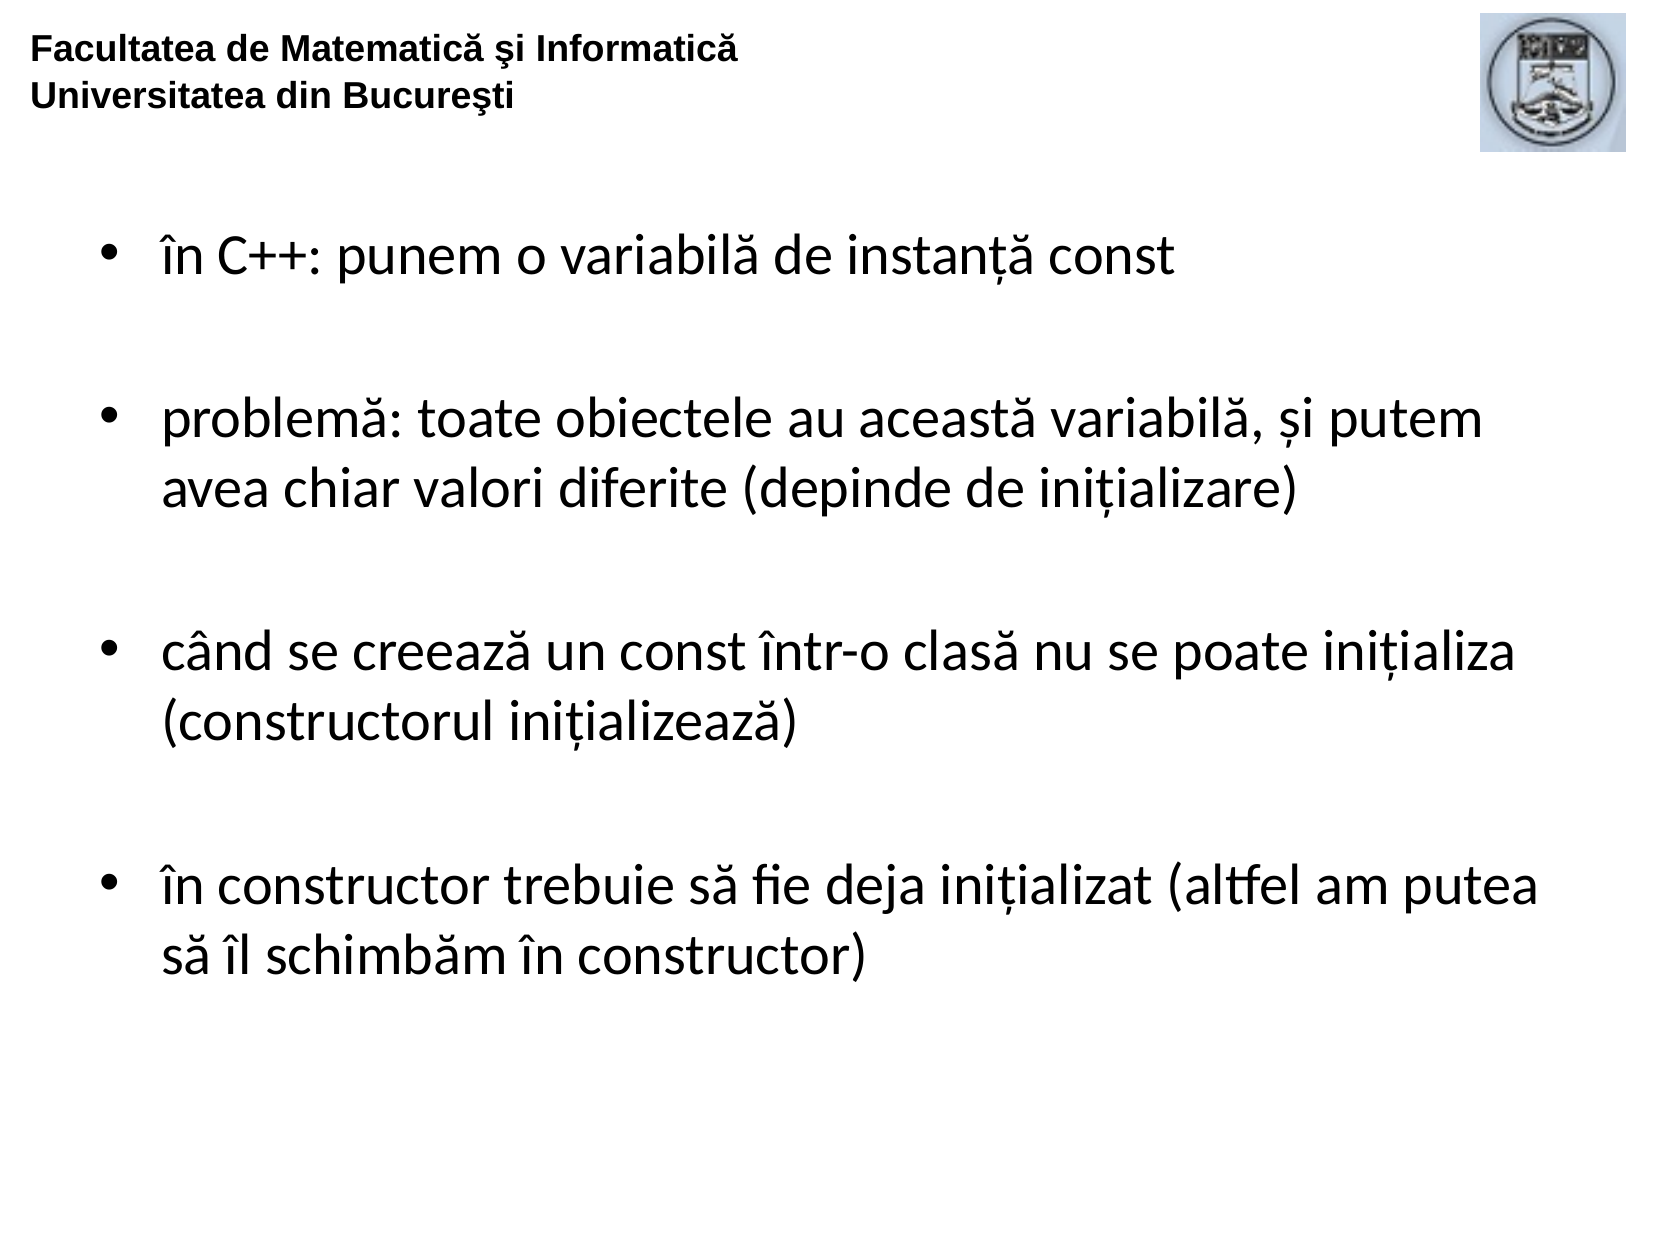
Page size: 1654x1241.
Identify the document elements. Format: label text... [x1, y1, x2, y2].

text_box Facultatea de Matematică şi Informatică Universitatea din Bucureşti [13, 13, 841, 122]
list în C++: punem o variabilă de instanță const problemă: toate obiectele au această variabilă, şi putem avea chiar valori diferite (depinde de inițializare) când se creează un const într-o clasă nu se poate inițializa (constructorul inițializează) în constructor trebuie să fie deja inițializat (altfel am putea să îl schimbăm în constructor) [82, 207, 1572, 1027]
picture [1480, 13, 1626, 152]
